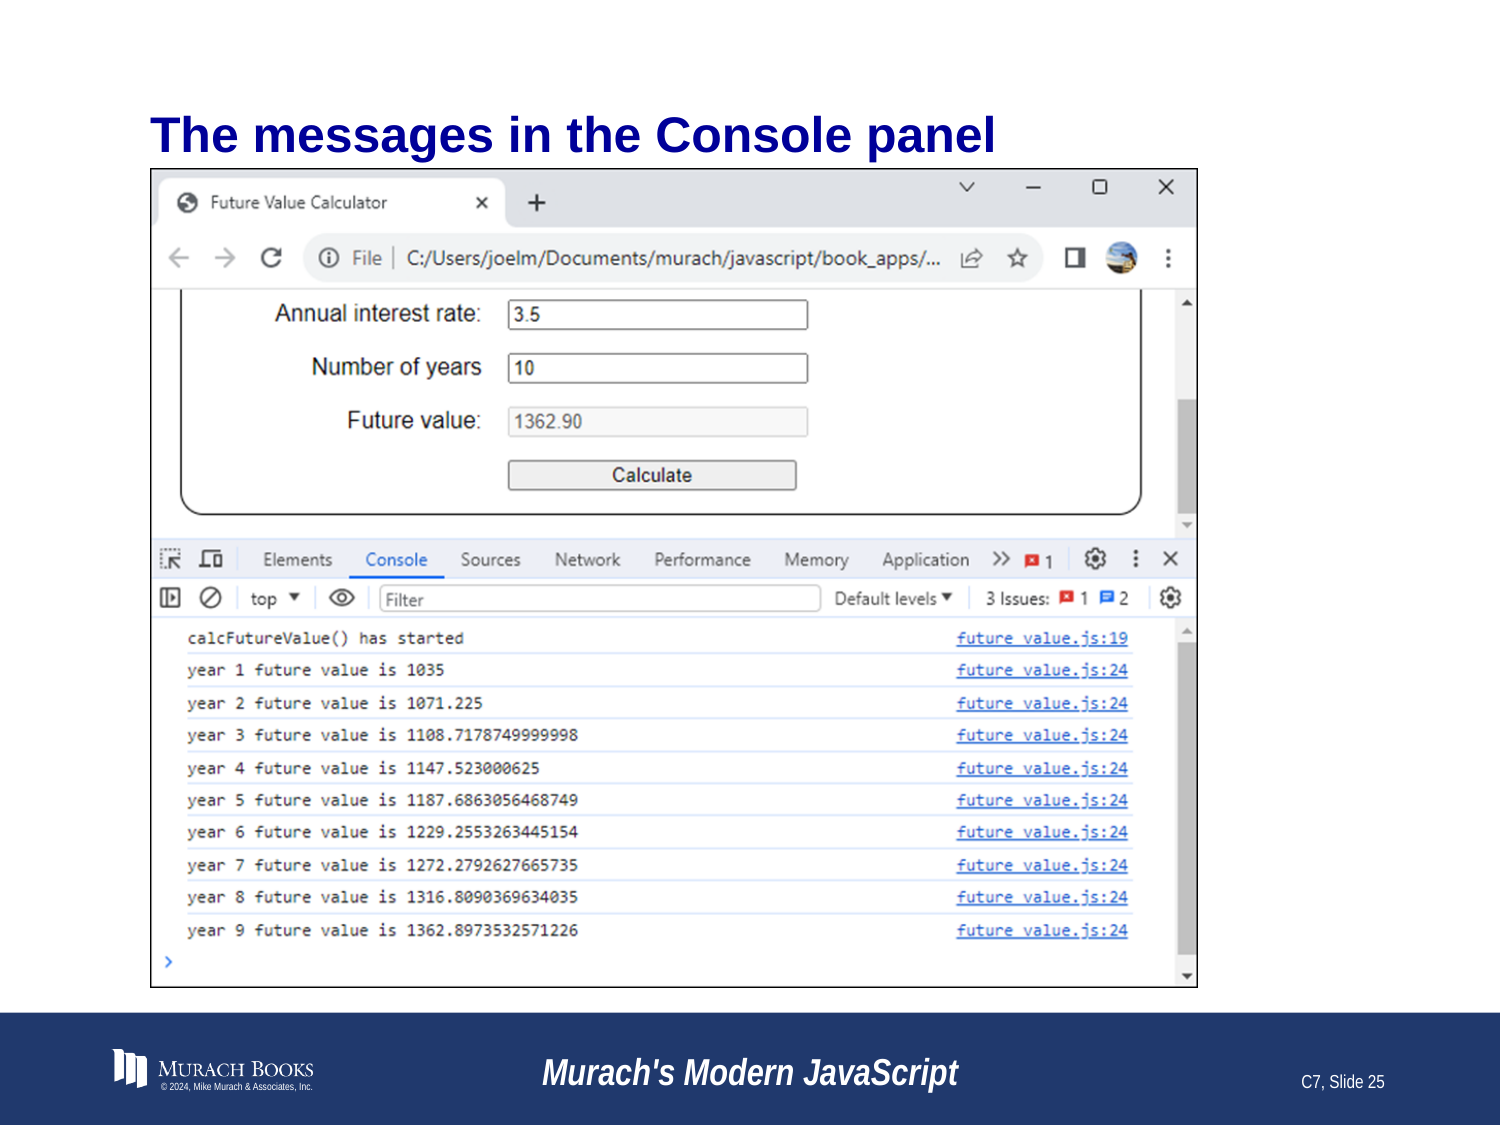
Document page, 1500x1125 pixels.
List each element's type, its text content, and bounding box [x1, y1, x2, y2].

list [149, 168, 1198, 988]
footer © 2024, Mike Murach & Associates, Inc. [12, 1025, 450, 1100]
title The messages in the Console panel [150, 102, 1350, 164]
slide_number Murach's Modern JavaScript [450, 1025, 1050, 1100]
slide_number C7, Slide 25 [1087, 1025, 1400, 1100]
